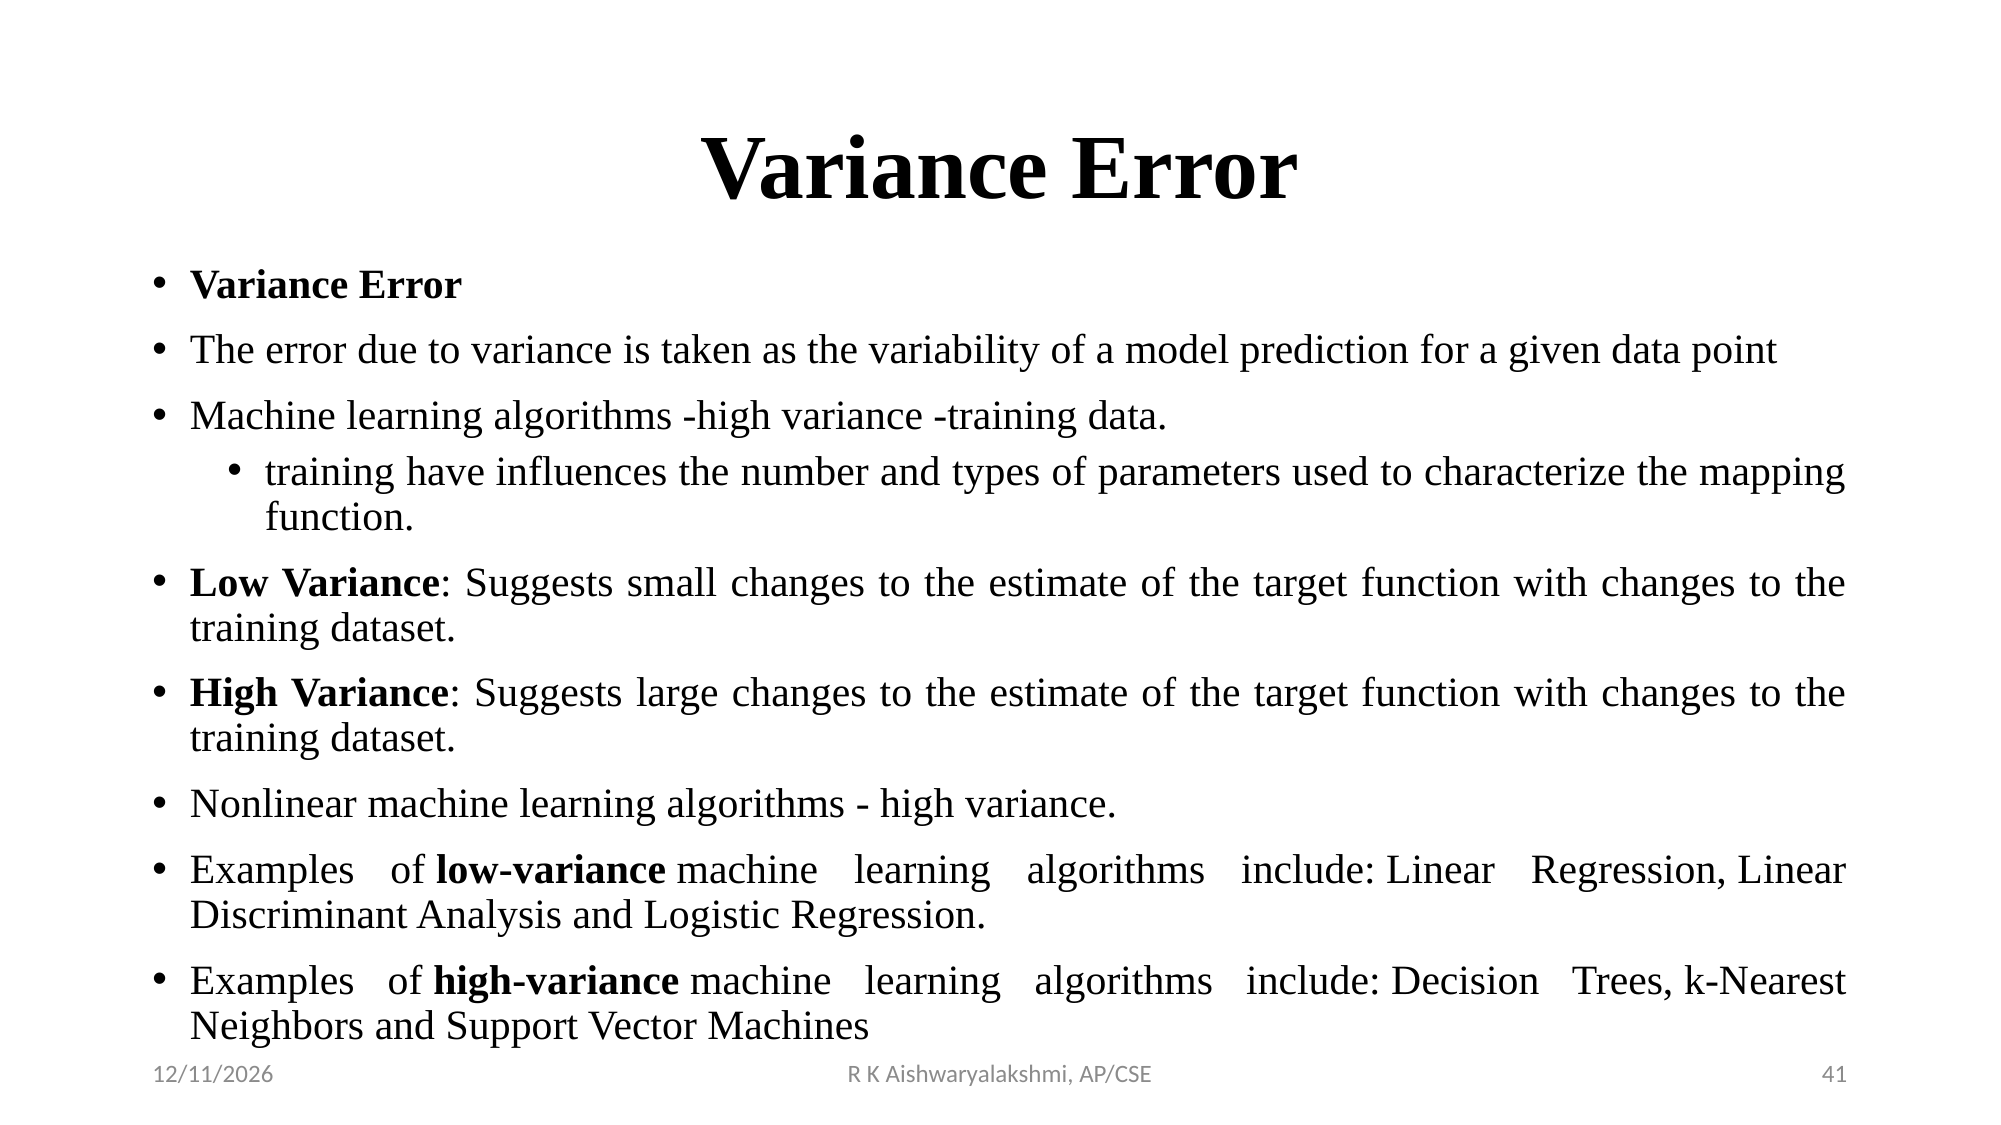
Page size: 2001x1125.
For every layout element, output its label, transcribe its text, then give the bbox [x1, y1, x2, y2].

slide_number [137, 1042, 588, 1103]
slide_number 41 [1412, 1042, 1863, 1103]
list Variance Error The error due to variance is taken as the variability of a model prediction for a given data point Machine learning algorithms -high variance -training data. training have influences the number and types of parameters used to characterize the mapping function. Low Variance: Suggests small changes to the estimate of the target function with changes to the training dataset. High Variance: Suggests large changes to the estimate of the target function with changes to the training dataset. Nonlinear machine learning algorithms - high variance. Examples of low-variance machine learning algorithms include: Linear Regression, Linear Discriminant Analysis and Logistic Regression. Examples of high-variance machine learning algorithms include: Decision Trees, k-Nearest Neighbors and Support Vector Machines [137, 254, 1863, 969]
footer R K Aishwaryalakshmi, AP/CSE [662, 1042, 1338, 1103]
title Variance Error [137, 59, 1863, 254]
